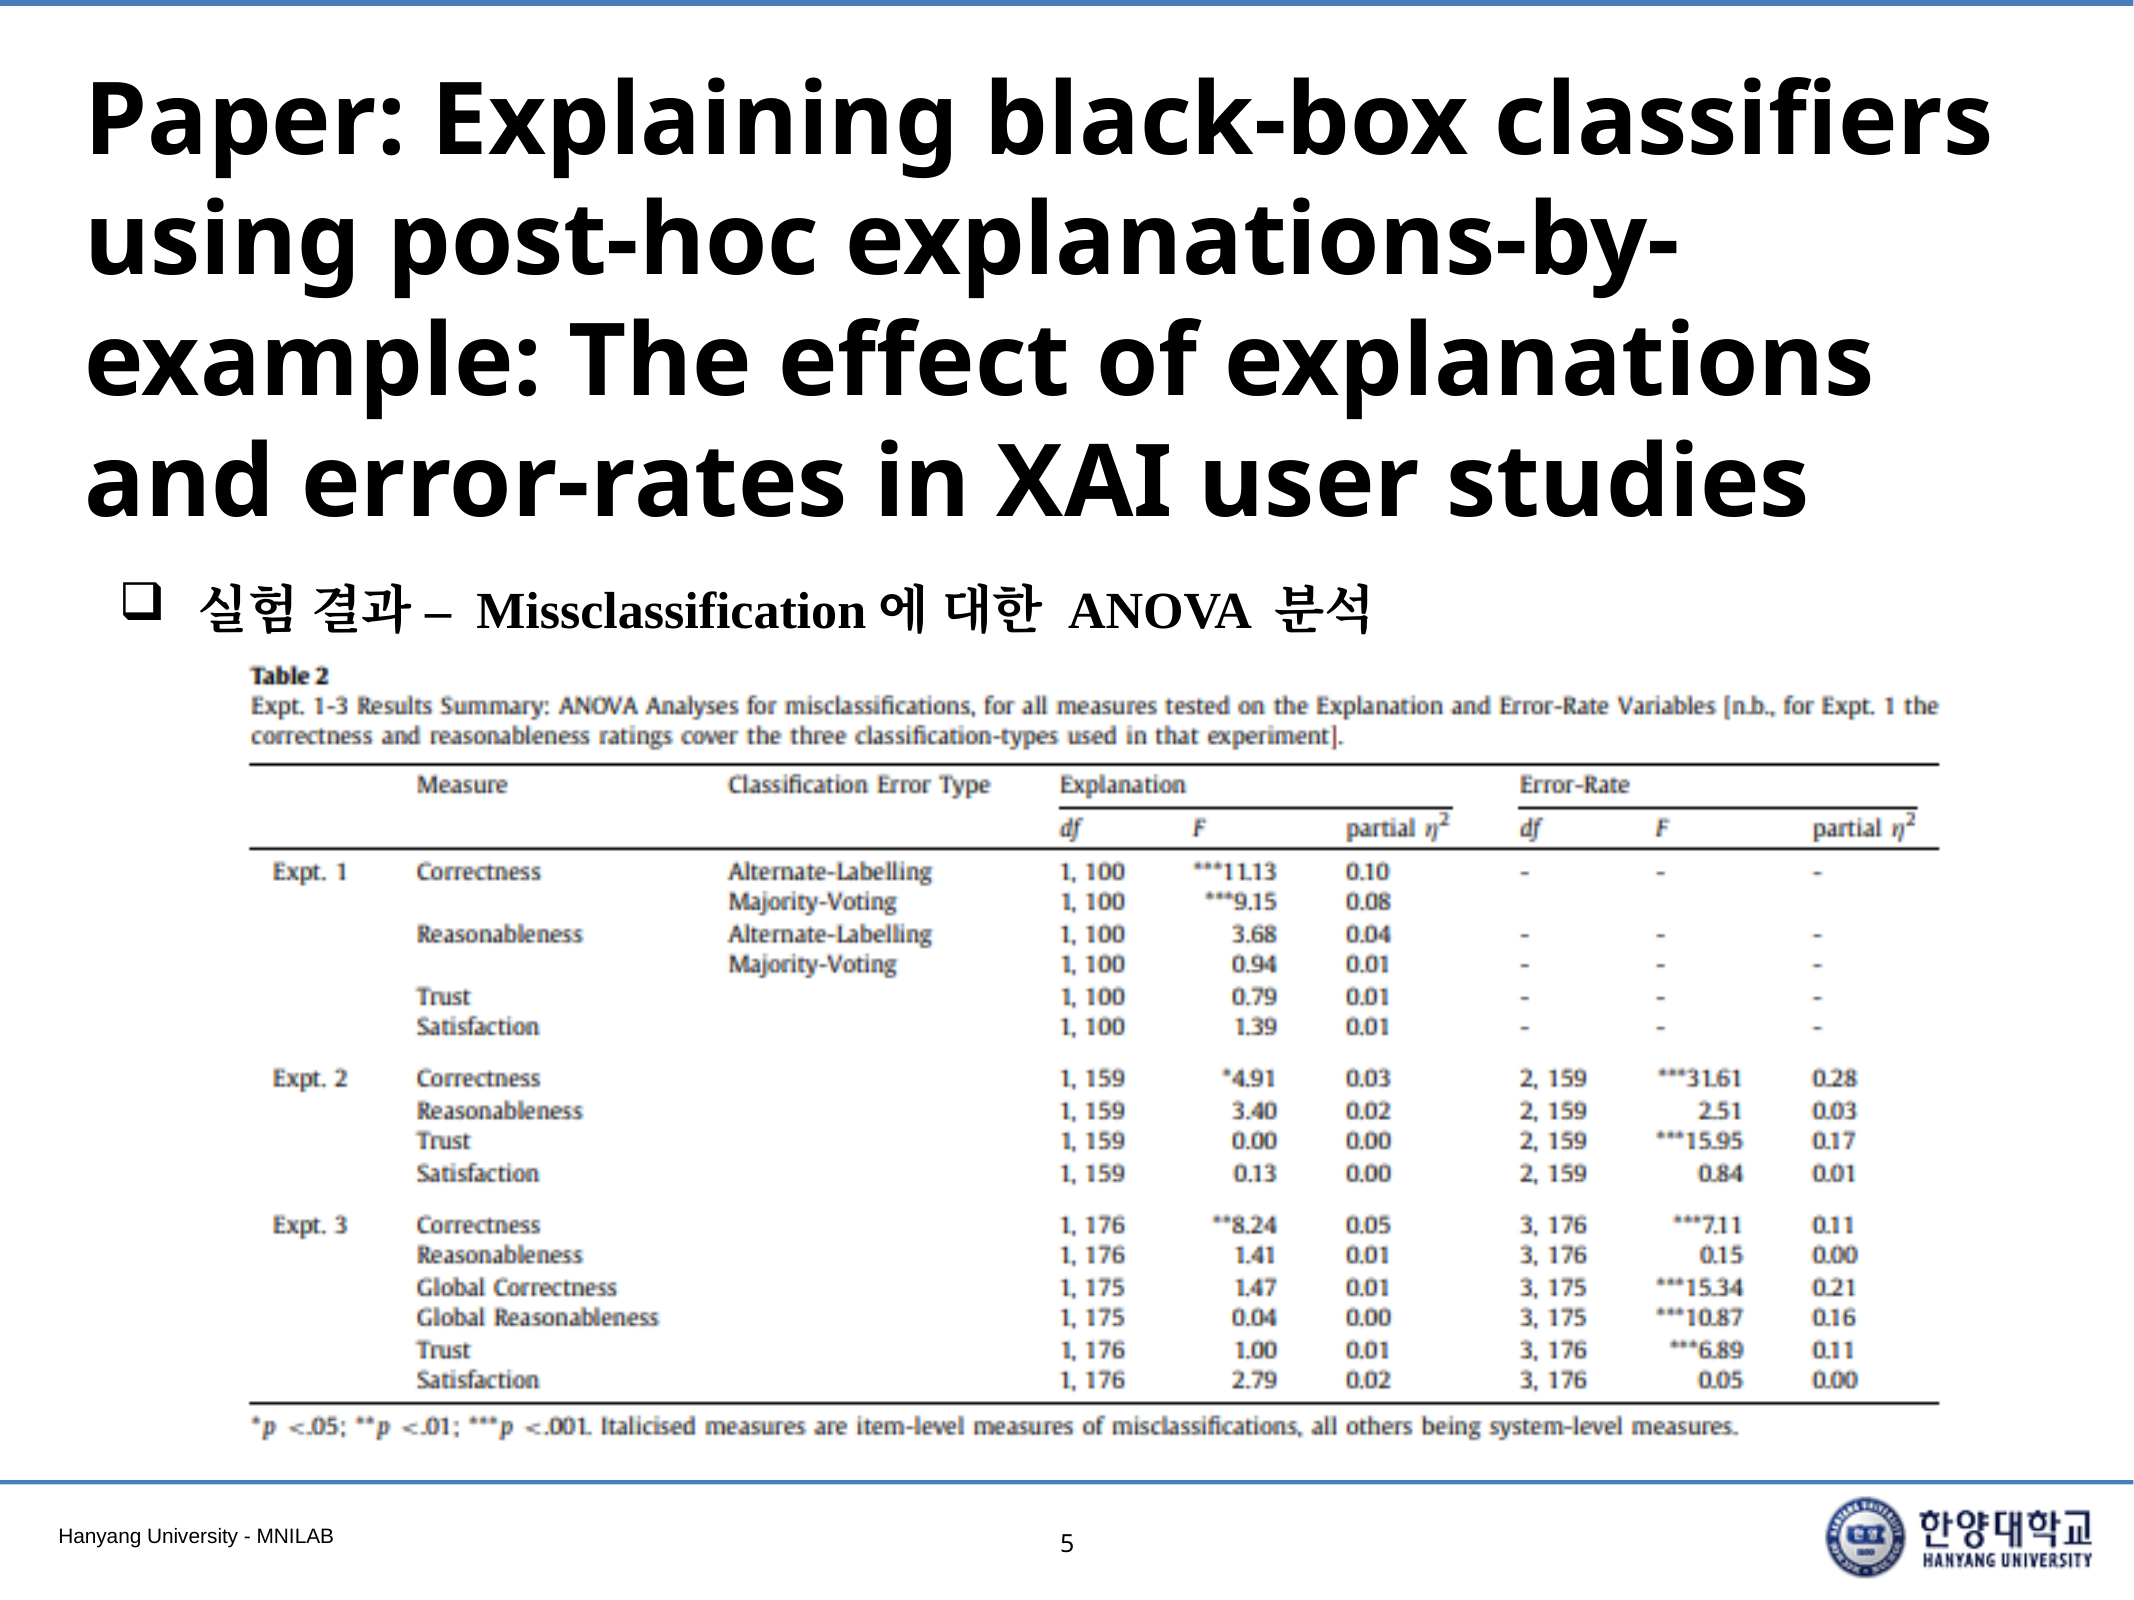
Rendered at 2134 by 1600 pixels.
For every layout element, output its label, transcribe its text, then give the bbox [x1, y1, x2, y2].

slide_number 5 [1037, 1518, 1098, 1567]
picture [1797, 1495, 2128, 1581]
picture [242, 658, 1951, 1449]
title Paper: Explaining black-box classifiers using post-hoc explanations-by-example: The effect of explanations and error-rates in XAI user studies [75, 41, 2058, 549]
list 실험 결과 – Missclassification에 대한 ANOVA 분석 [109, 555, 2058, 770]
